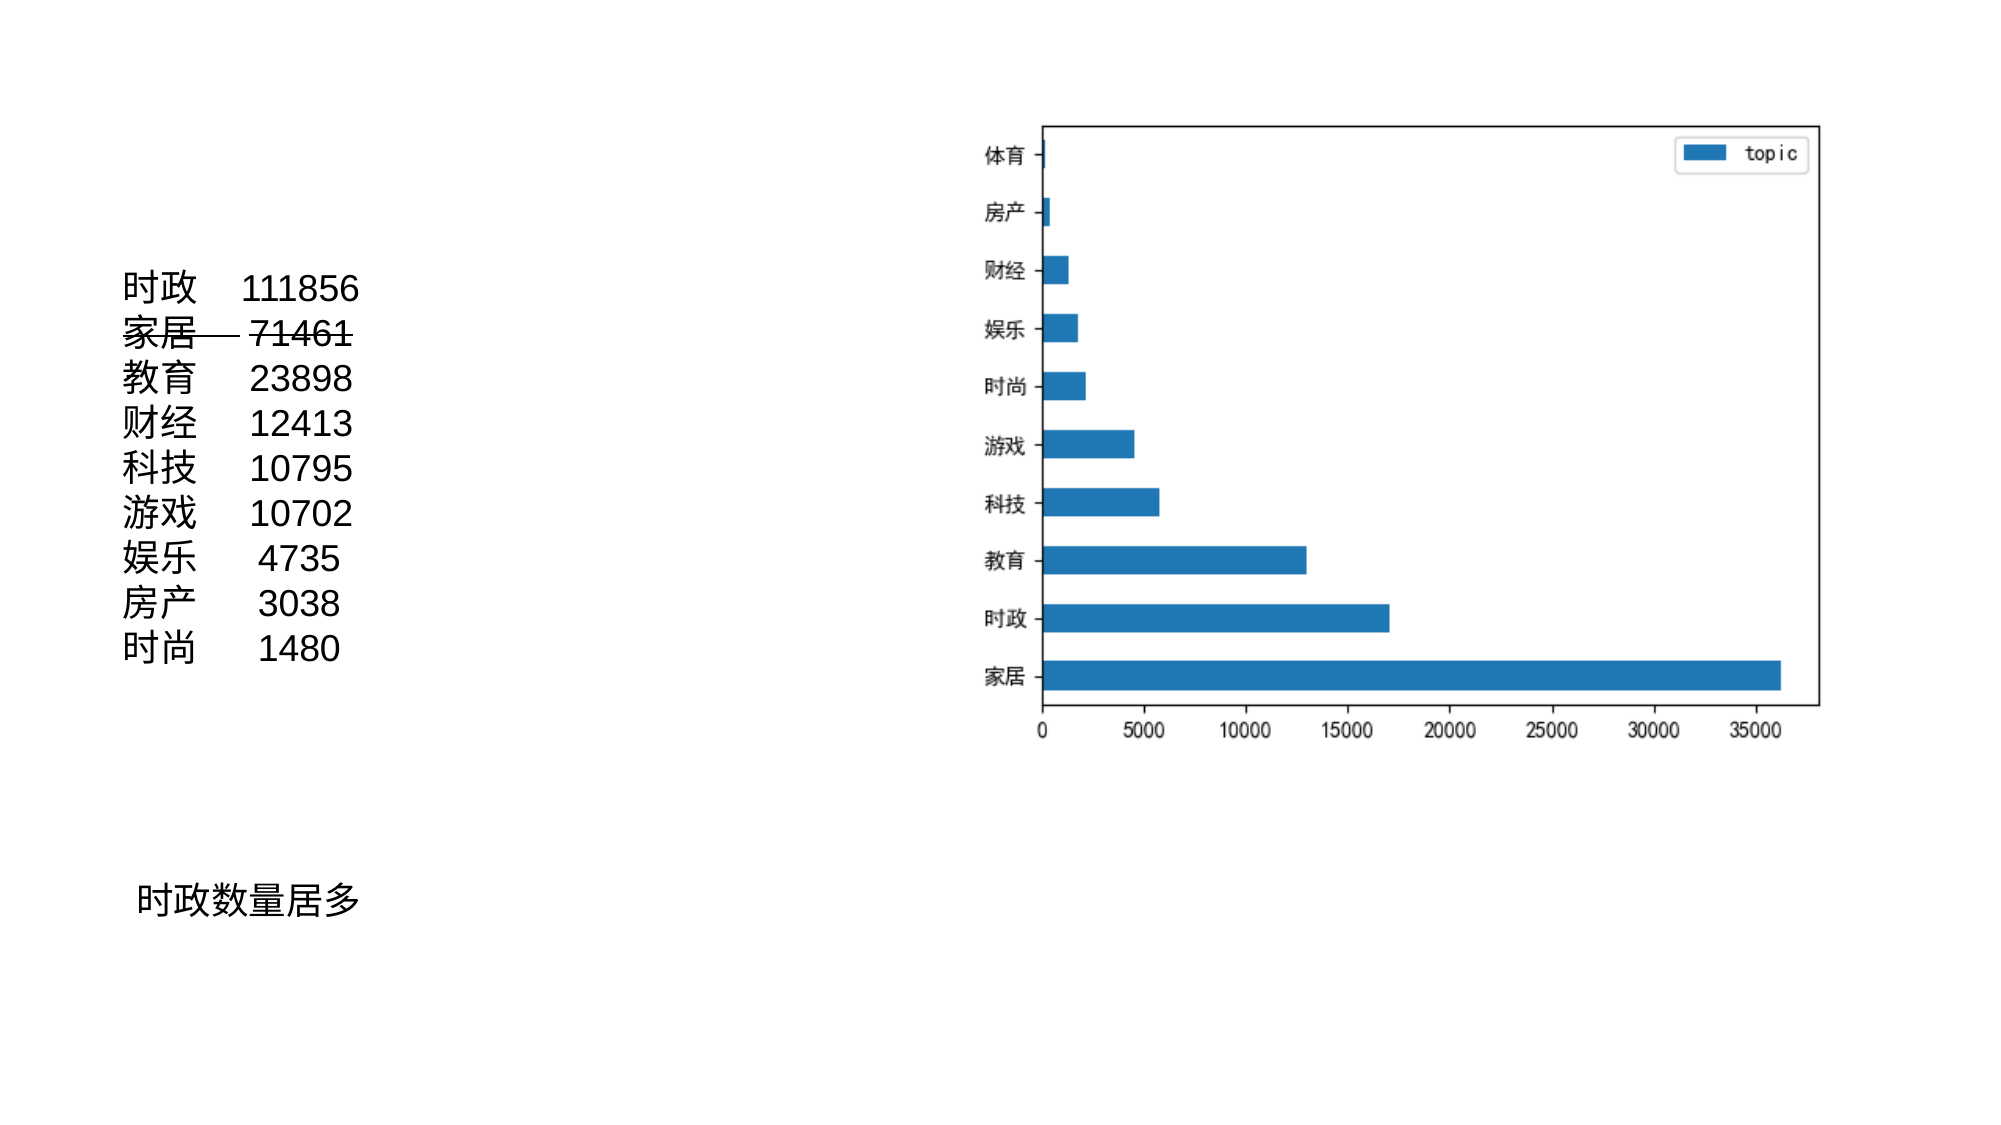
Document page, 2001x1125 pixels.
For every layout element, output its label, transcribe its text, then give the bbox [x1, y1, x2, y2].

text_box 时政 111856 家居 71461 教育 23898 财经 12413 科技 10795 游戏 10702 娱乐 4735 房产 3038 时尚 1480 [108, 256, 640, 960]
picture [916, 35, 1920, 788]
text_box 时政数量居多 [121, 869, 887, 1020]
